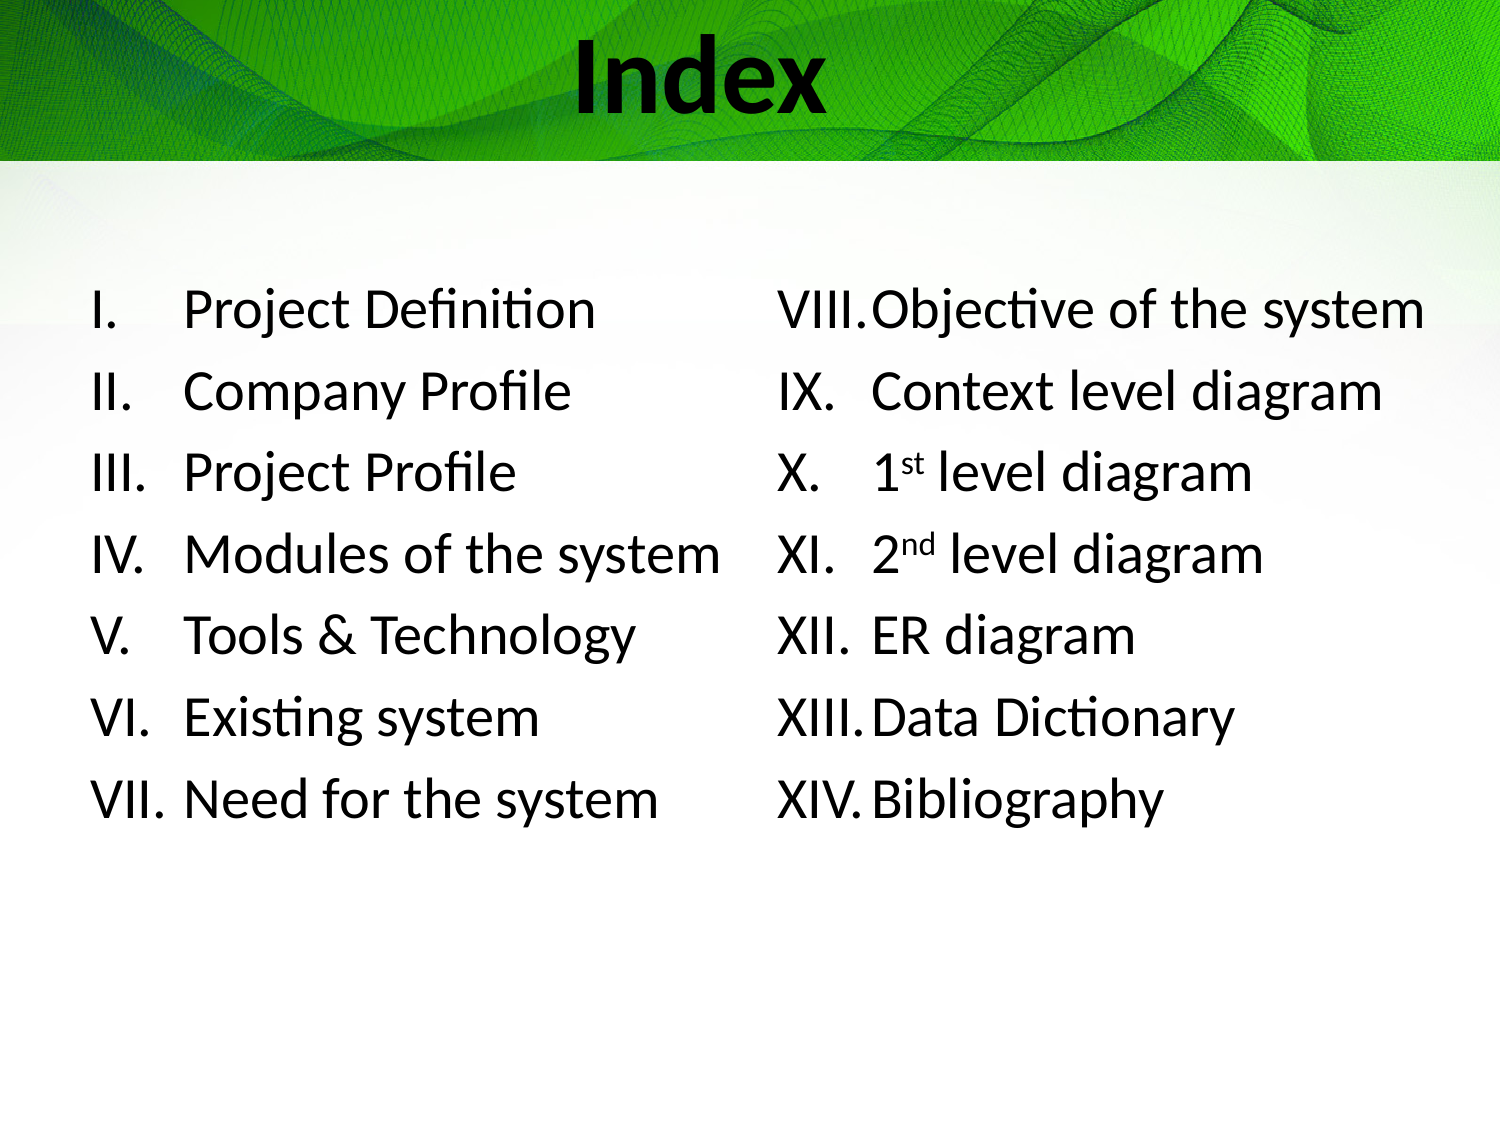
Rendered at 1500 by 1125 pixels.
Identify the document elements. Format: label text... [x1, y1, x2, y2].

list Project Definition Company Profile Project Profile Modules of the system Tools & Technology Existing system Need for the system [75, 262, 738, 1005]
picture [0, 0, 1500, 1125]
list Objective of the system Context level diagram 1st level diagram 2nd level diagram ER diagram Data Dictionary Bibliography [762, 262, 1450, 1005]
title Index [24, 0, 1375, 163]
